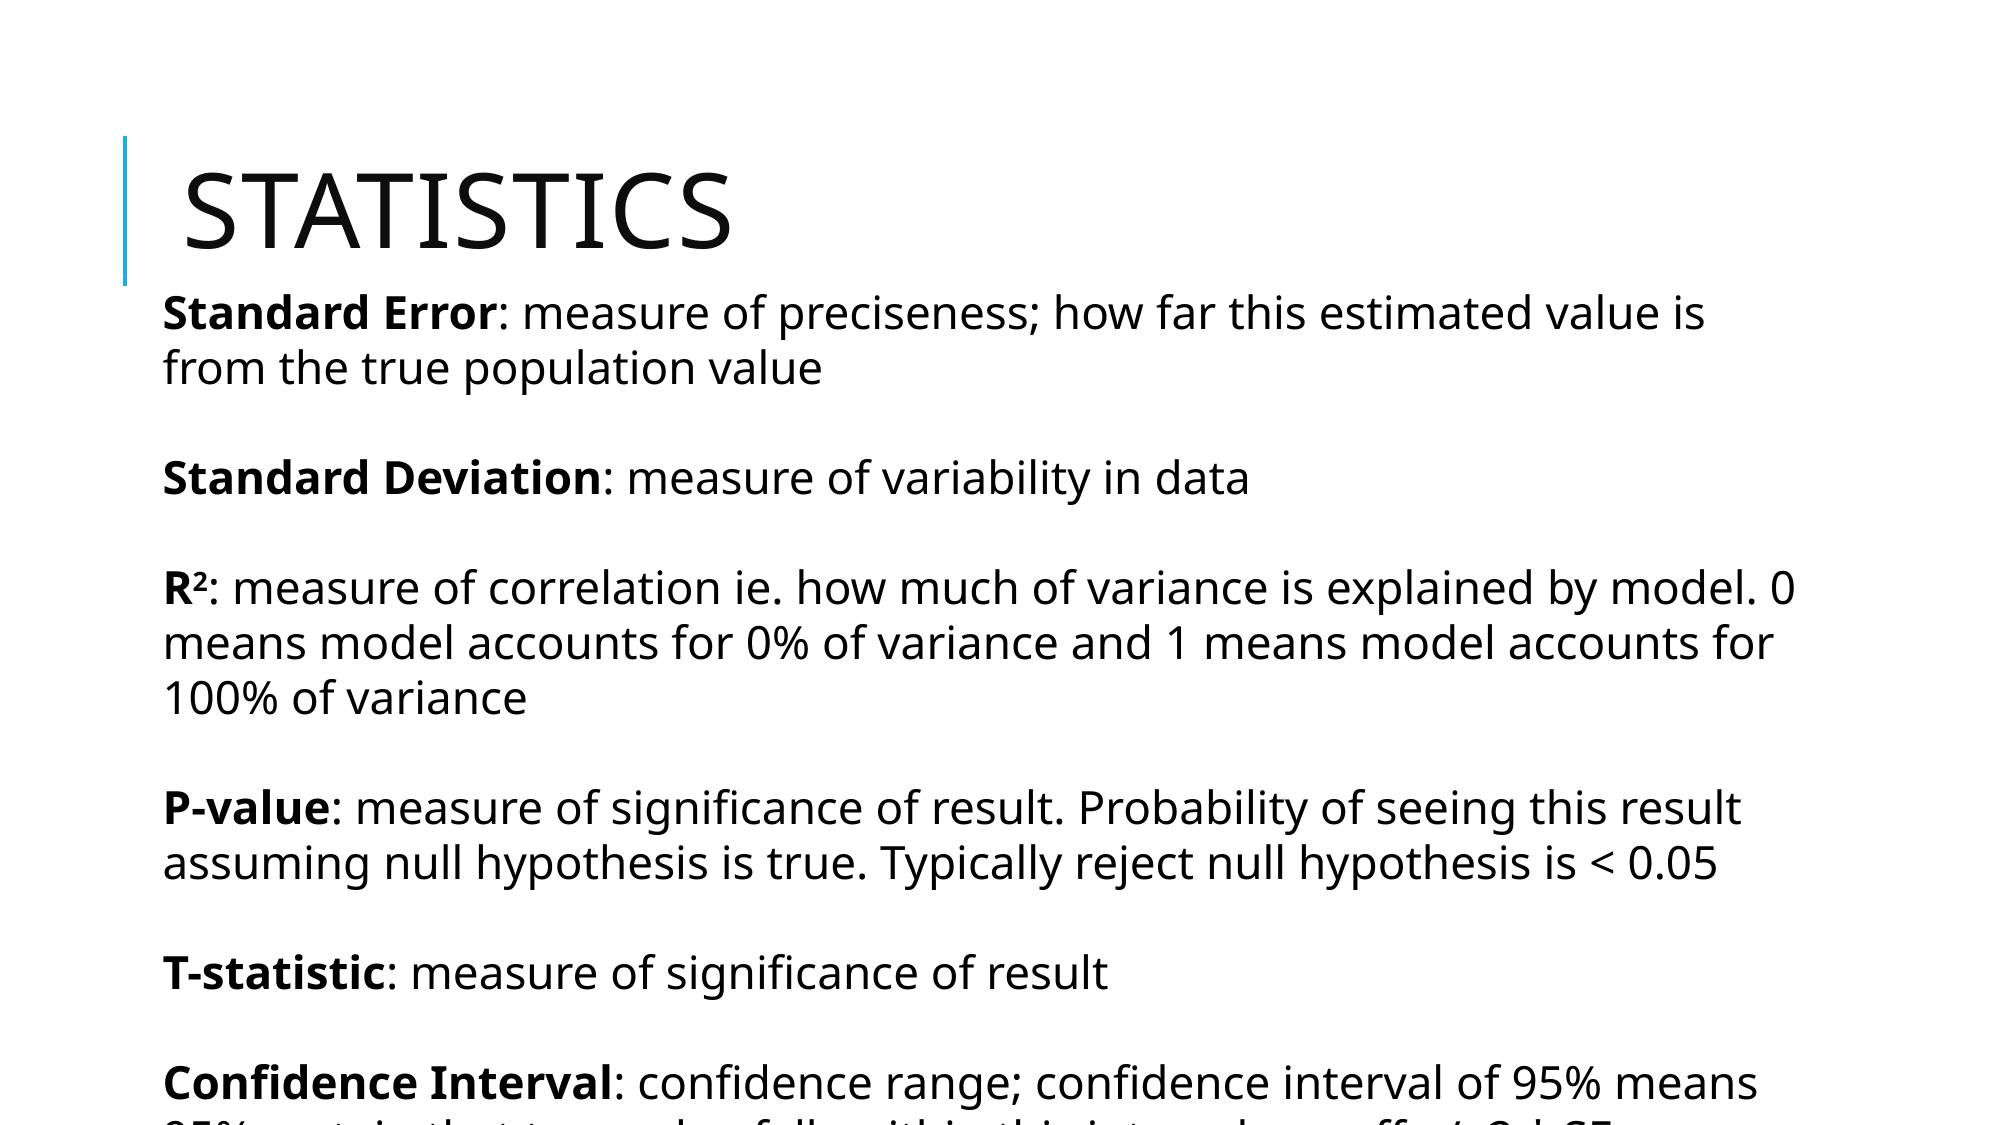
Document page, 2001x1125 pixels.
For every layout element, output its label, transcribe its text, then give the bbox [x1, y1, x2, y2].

text_box Standard Error: measure of preciseness; how far this estimated value is from the true population value Standard Deviation: measure of variability in data R2: measure of correlation ie. how much of variance is explained by model. 0 means model accounts for 0% of variance and 1 means model accounts for 100% of variance P-value: measure of significance of result. Probability of seeing this result assuming null hypothesis is true. Typically reject null hypothesis is < 0.05 T-statistic: measure of significance of result Confidence Interval: confidence range; confidence interval of 95% means 95% certain that true value falls within this interval = coeff +/- 2 * SE [147, 276, 1820, 1125]
title Statistics [168, 96, 1763, 276]
